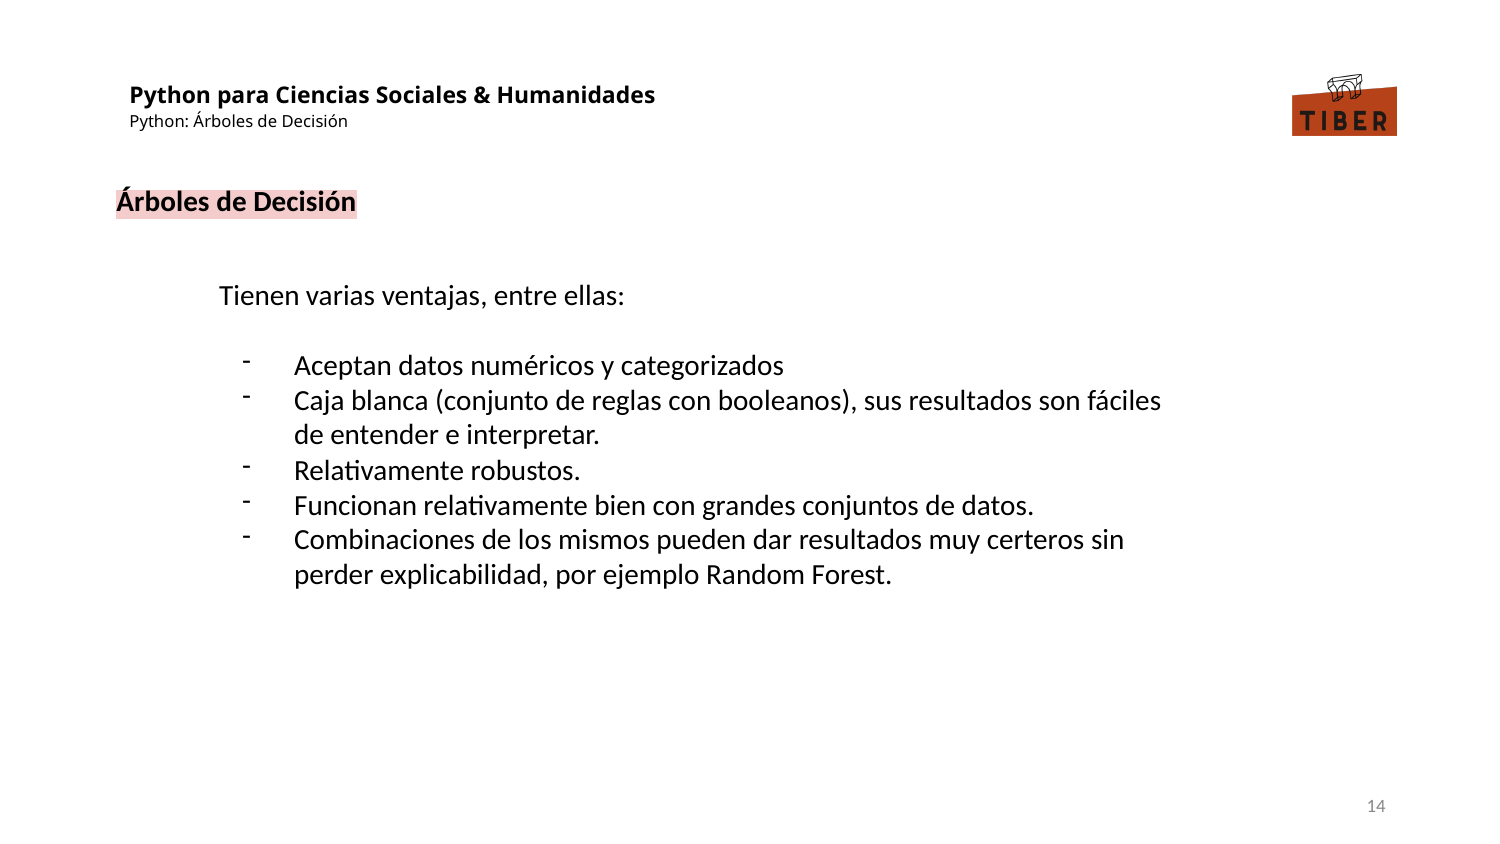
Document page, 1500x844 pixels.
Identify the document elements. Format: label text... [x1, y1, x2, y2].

text_box Árboles de Decisión [101, 167, 1432, 241]
slide_number ‹#› [1059, 782, 1397, 827]
picture [1292, 71, 1398, 136]
text_box Tienen varias ventajas, entre ellas: Aceptan datos numéricos y categorizados Caja blanca (conjunto de reglas con booleanos), sus resultados son fáciles de entender e interpretar. Relativamente robustos. Funcionan relativamente bien con grandes conjuntos de datos. Combinaciones de los mismos pueden dar resultados muy certeros sin perder explicabilidad, por ejemplo Random Forest. [204, 261, 1194, 307]
text_box Python para Ciencias Sociales & Humanidades Python: Árboles de Decisión [118, 65, 1423, 189]
